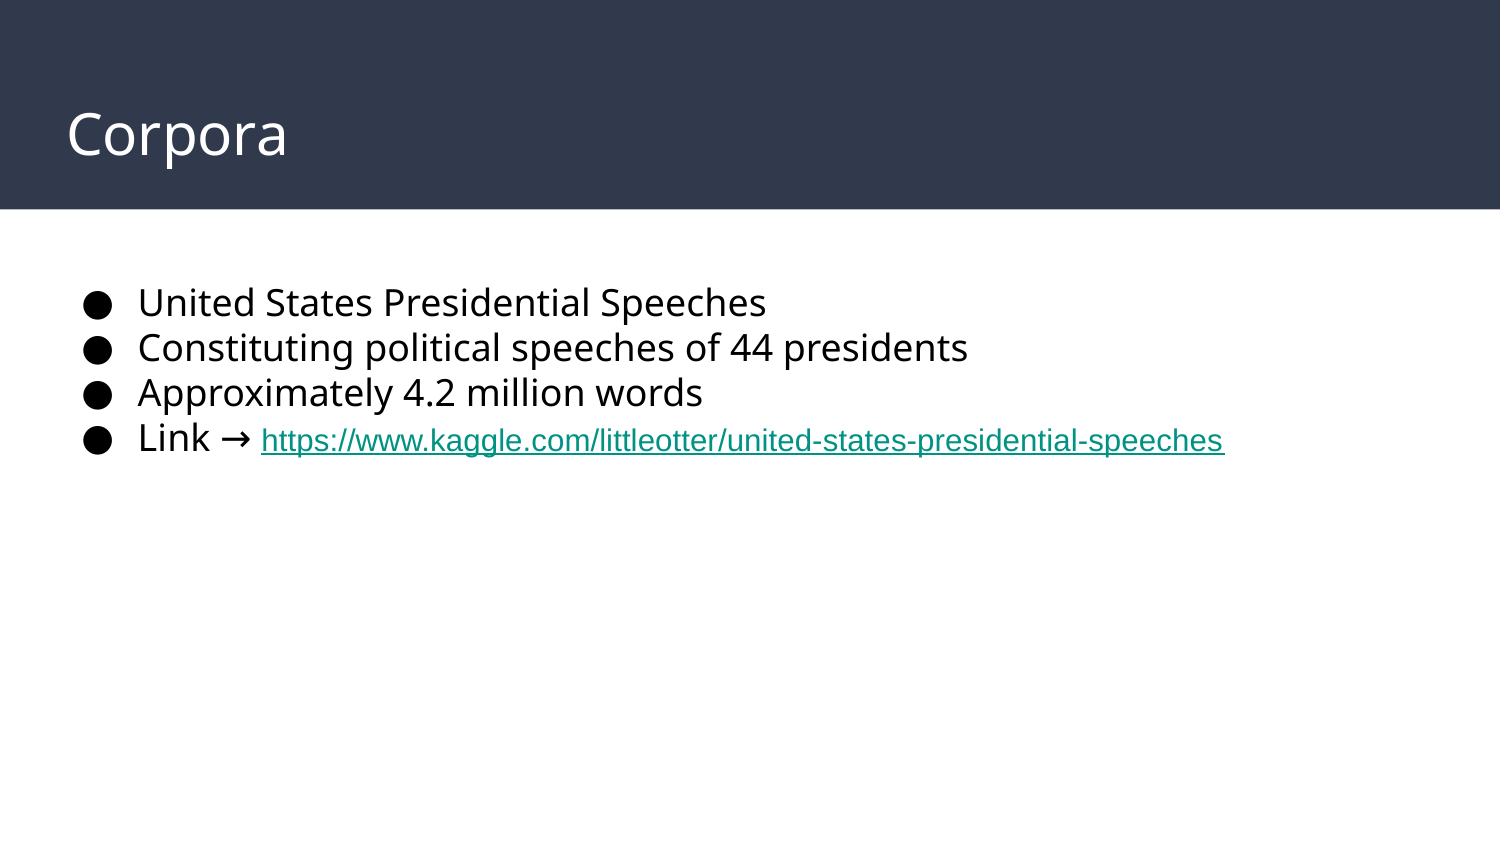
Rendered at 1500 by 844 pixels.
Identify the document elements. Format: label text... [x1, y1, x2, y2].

text_box United States Presidential Speeches Constituting political speeches of 44 presidents Approximately 4.2 million words Link → https://www.kaggle.com/littleotter/united-states-presidential-speeches [47, 263, 1446, 795]
title Corpora [51, 82, 1449, 185]
